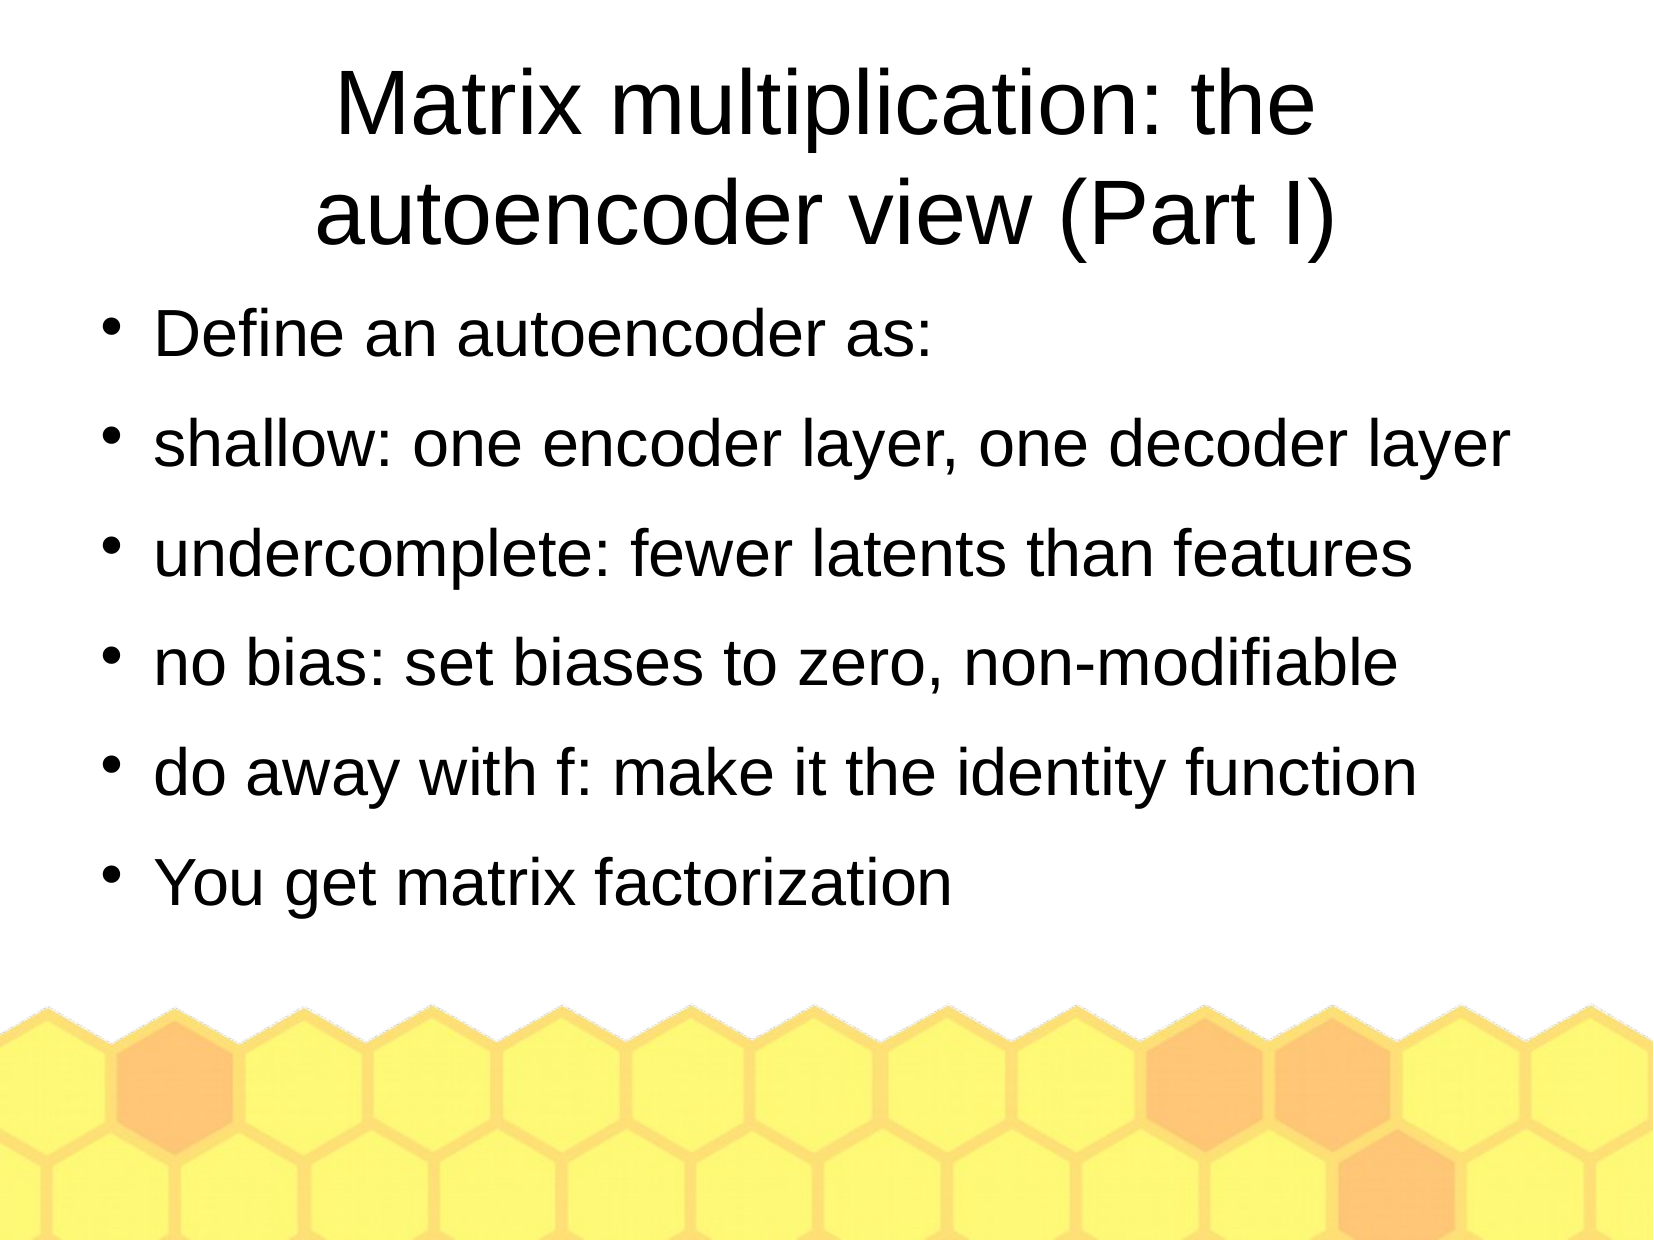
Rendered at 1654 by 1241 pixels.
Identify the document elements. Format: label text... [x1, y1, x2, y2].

text_box Define an autoencoder as: shallow: one encoder layer, one decoder layer undercomplete: fewer latents than features no bias: set biases to zero, non-modifiable do away with f: make it the identity function You get matrix factorization [82, 290, 1571, 1010]
picture [0, 1001, 1653, 1240]
text_box Matrix multiplication: the autoencoder view (Part I) [82, 49, 1571, 257]
